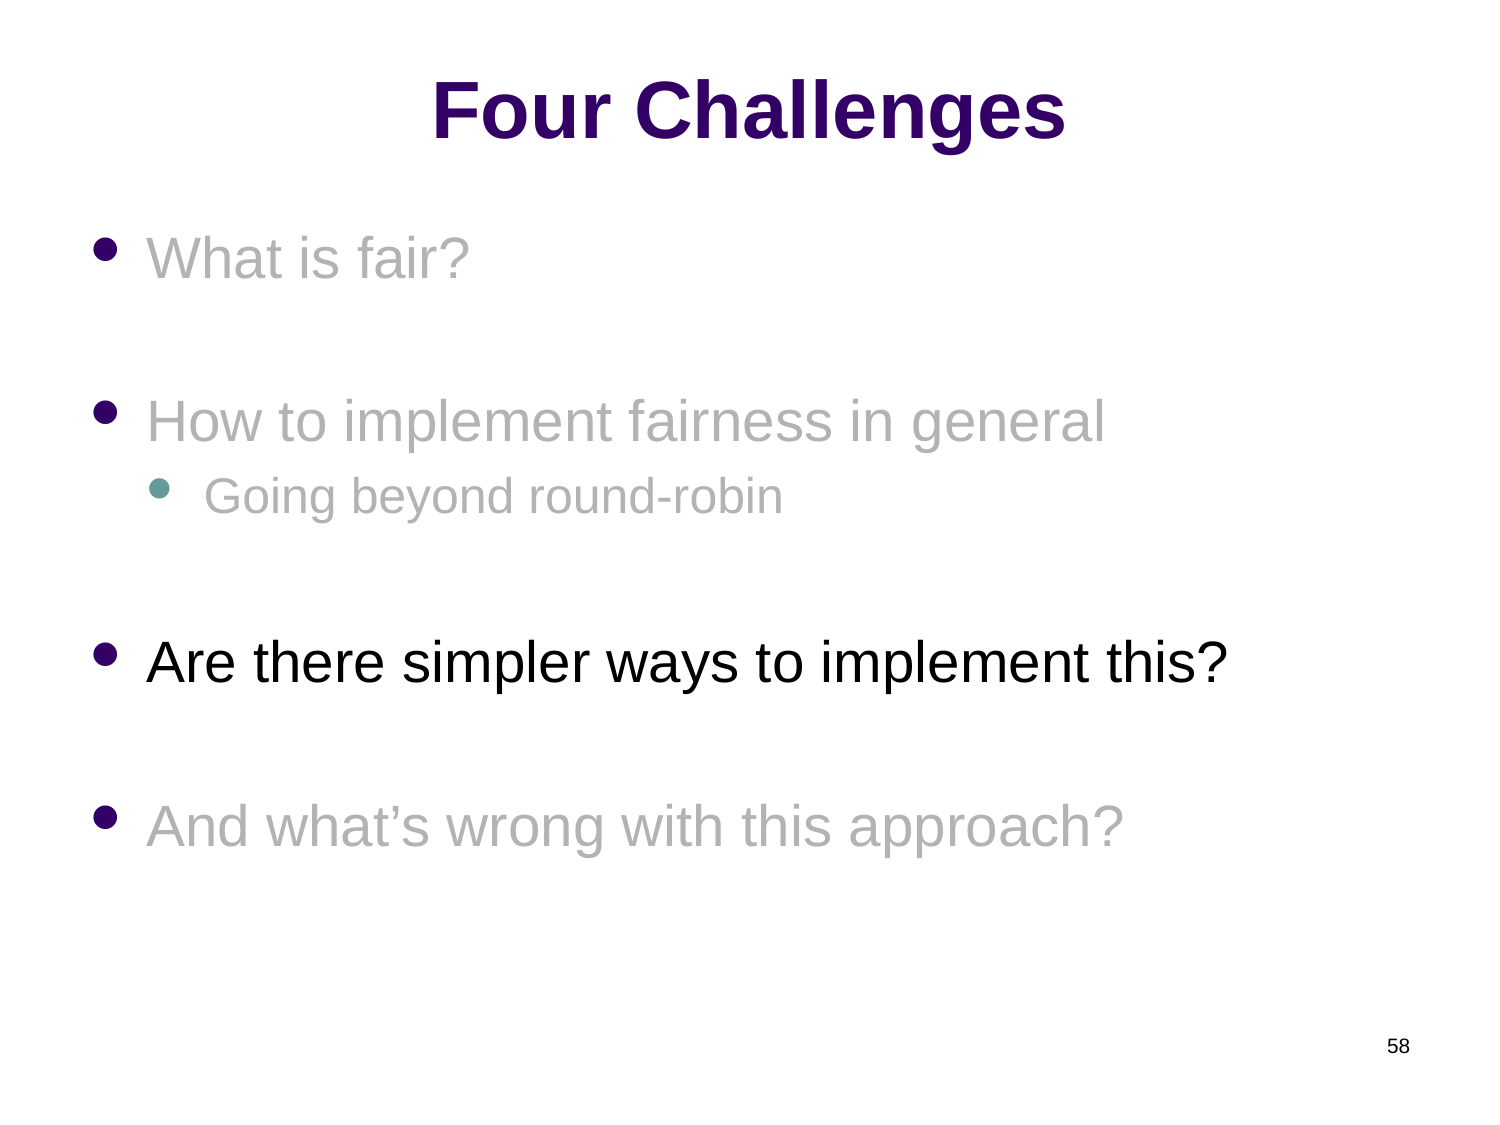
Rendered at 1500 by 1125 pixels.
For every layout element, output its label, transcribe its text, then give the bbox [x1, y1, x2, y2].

slide_number 58 [1074, 1024, 1426, 1101]
list What is fair? How to implement fairness in general Going beyond round-robin Are there simpler ways to implement this? And what’s wrong with this approach? [75, 212, 1475, 1006]
title Four Challenges [0, 20, 1500, 163]
